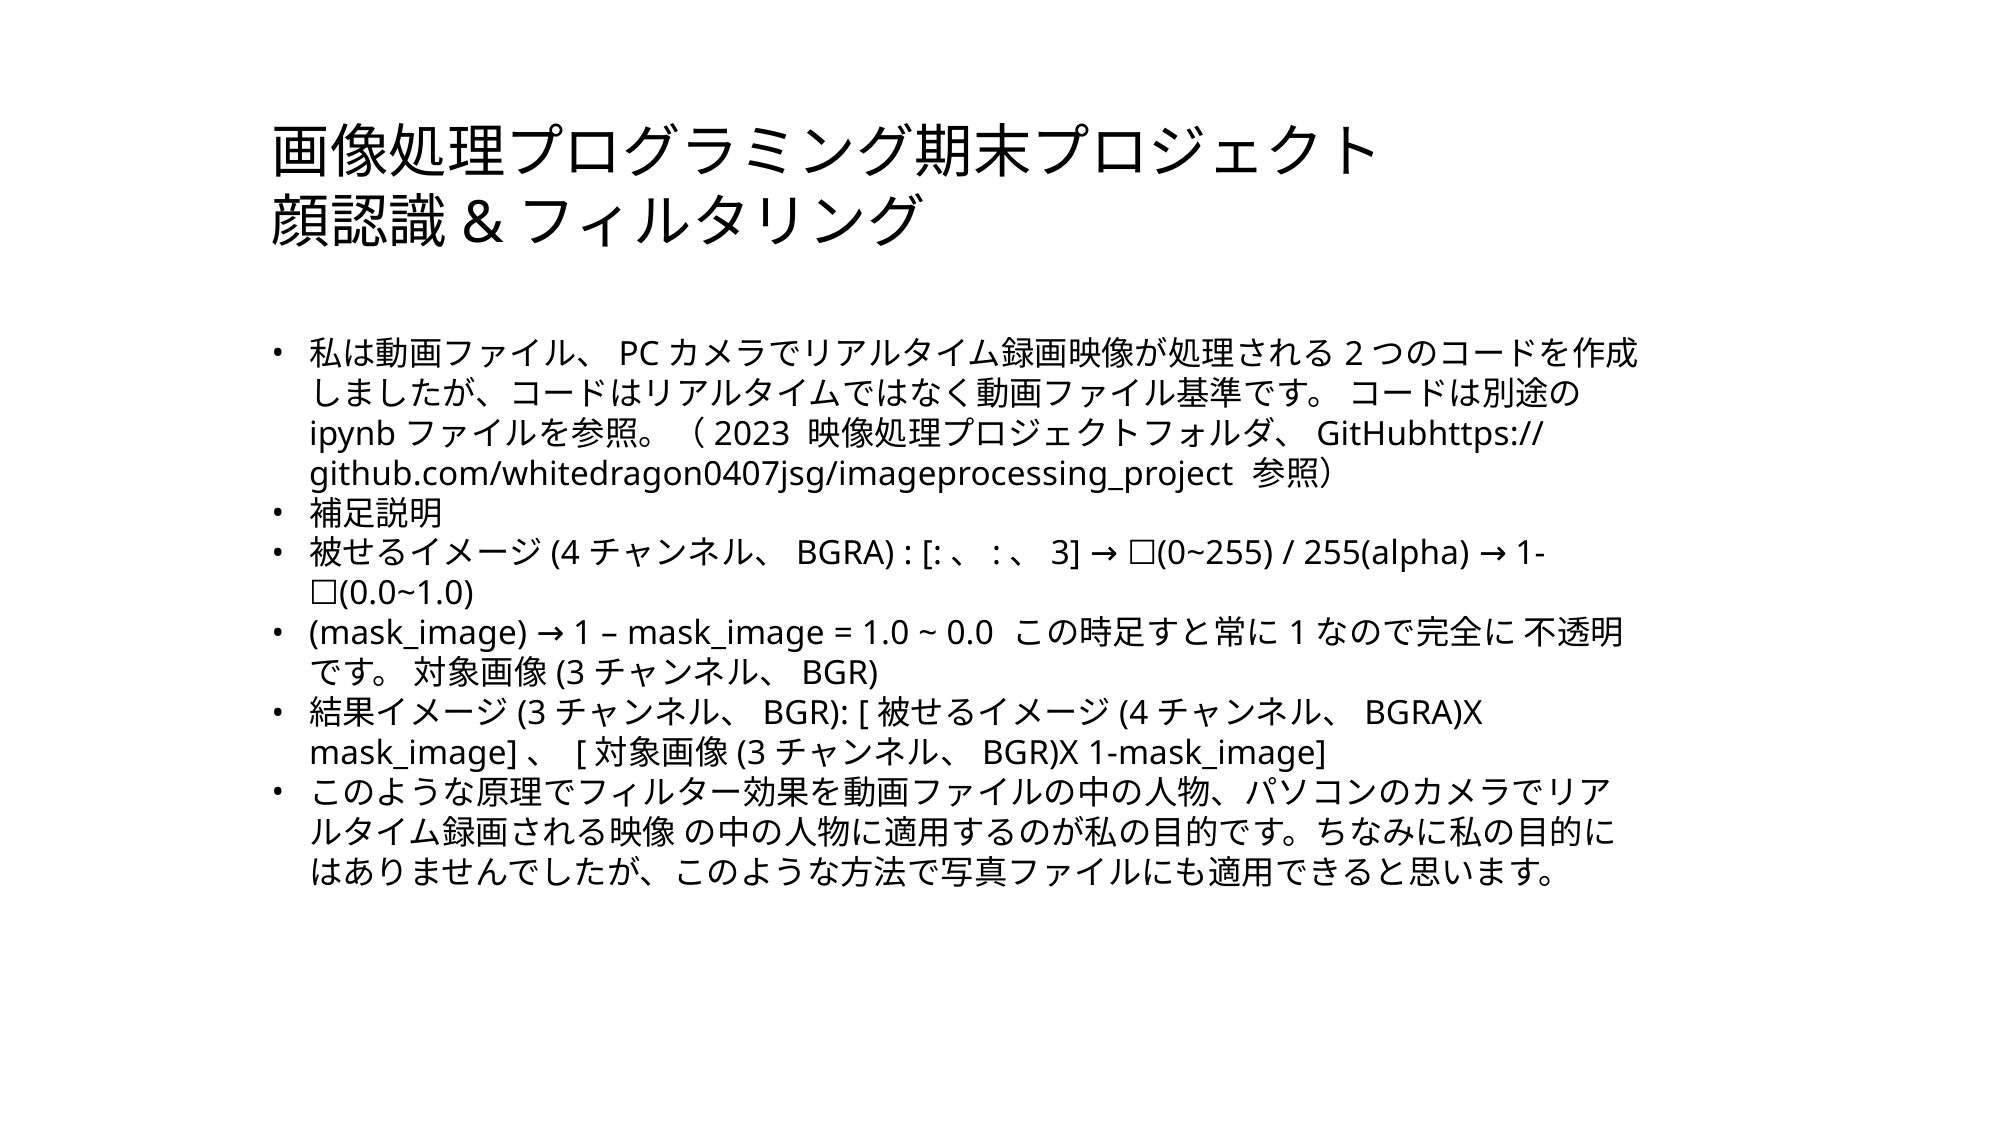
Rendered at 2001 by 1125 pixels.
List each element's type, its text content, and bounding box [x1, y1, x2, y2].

text_box 画像処理プログラミング期末プロジェクト 顔認識&フィルタリング [256, 106, 1659, 324]
text_box 私は動画ファイル、PCカメラでリアルタイム録画映像が処理される2つのコードを作成しましたが、コードはリアルタイムではなく動画ファイル基準です。 コードは別途のipynbファイルを参照。（2023 映像処理プロジェクトフォルダ、GitHubhttps://github.com/whitedragon0407jsg/imageprocessing_project 参照） 補足説明 被せるイメージ(4チャンネル、BGRA) : [:、:、3] → ☐(0~255) / 255(alpha) → 1-☐(0.0~1.0) (mask_image) → 1 – mask_image = 1.0 ~ 0.0 この時足すと常に1なので完全に 不透明です。 対象画像(3チャンネル、BGR) 結果イメージ(3チャンネル、BGR): [被せるイメージ(4チャンネル、BGRA)X mask_image]、 [対象画像(3チャンネル、BGR)X 1-mask_image] このような原理でフィルター効果を動画ファイルの中の人物、パソコンのカメラでリアルタイム録画される映像 の中の人物に適用するのが私の目的です。ちなみに私の目的にはありませんでしたが、このような方法で写真ファイルにも適用できると思います。 [256, 324, 1659, 1039]
text_box [201, 40, 1790, 1085]
